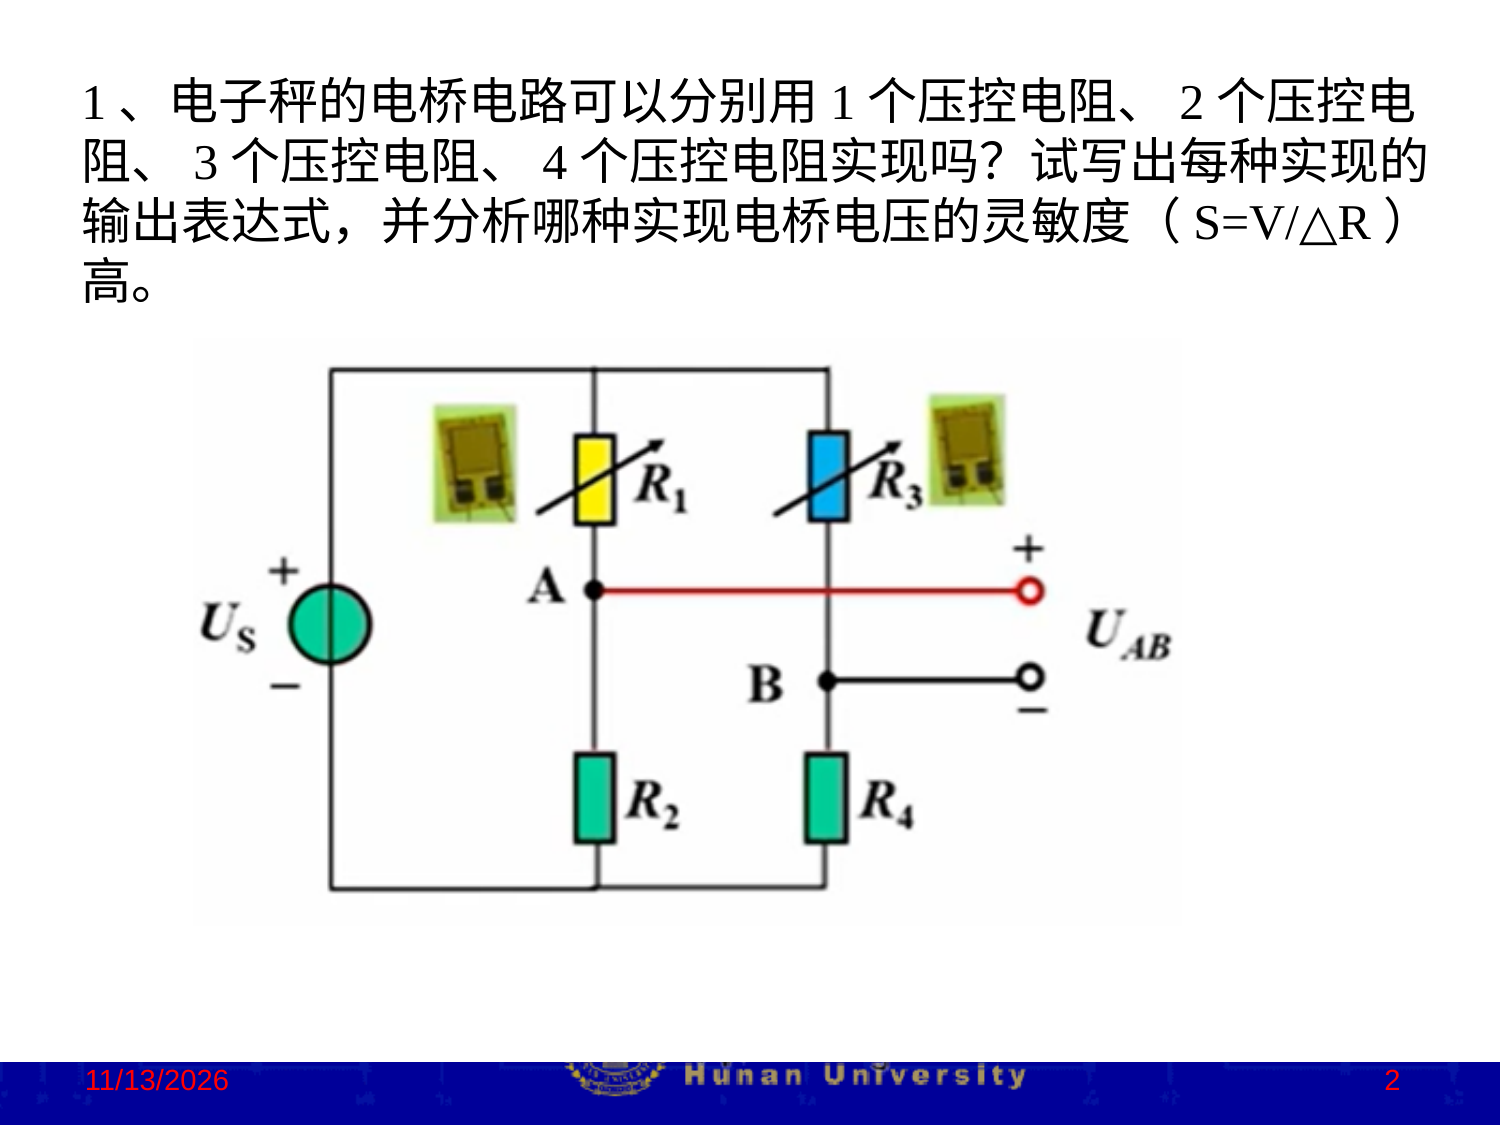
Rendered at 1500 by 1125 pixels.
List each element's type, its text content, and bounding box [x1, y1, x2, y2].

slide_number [69, 1028, 383, 1104]
picture [0, 1062, 1500, 1125]
text_box 1、电子秤的电桥电路可以分别用1个压控电阻、2个压控电阻、3个压控电阻、4个压控电阻实现吗？试写出每种实现的输出表达式，并分析哪种实现电桥电压的灵敏度（S=V/△R）高。 [66, 62, 1450, 318]
picture [193, 337, 1183, 926]
slide_number 2 [1103, 1028, 1416, 1104]
